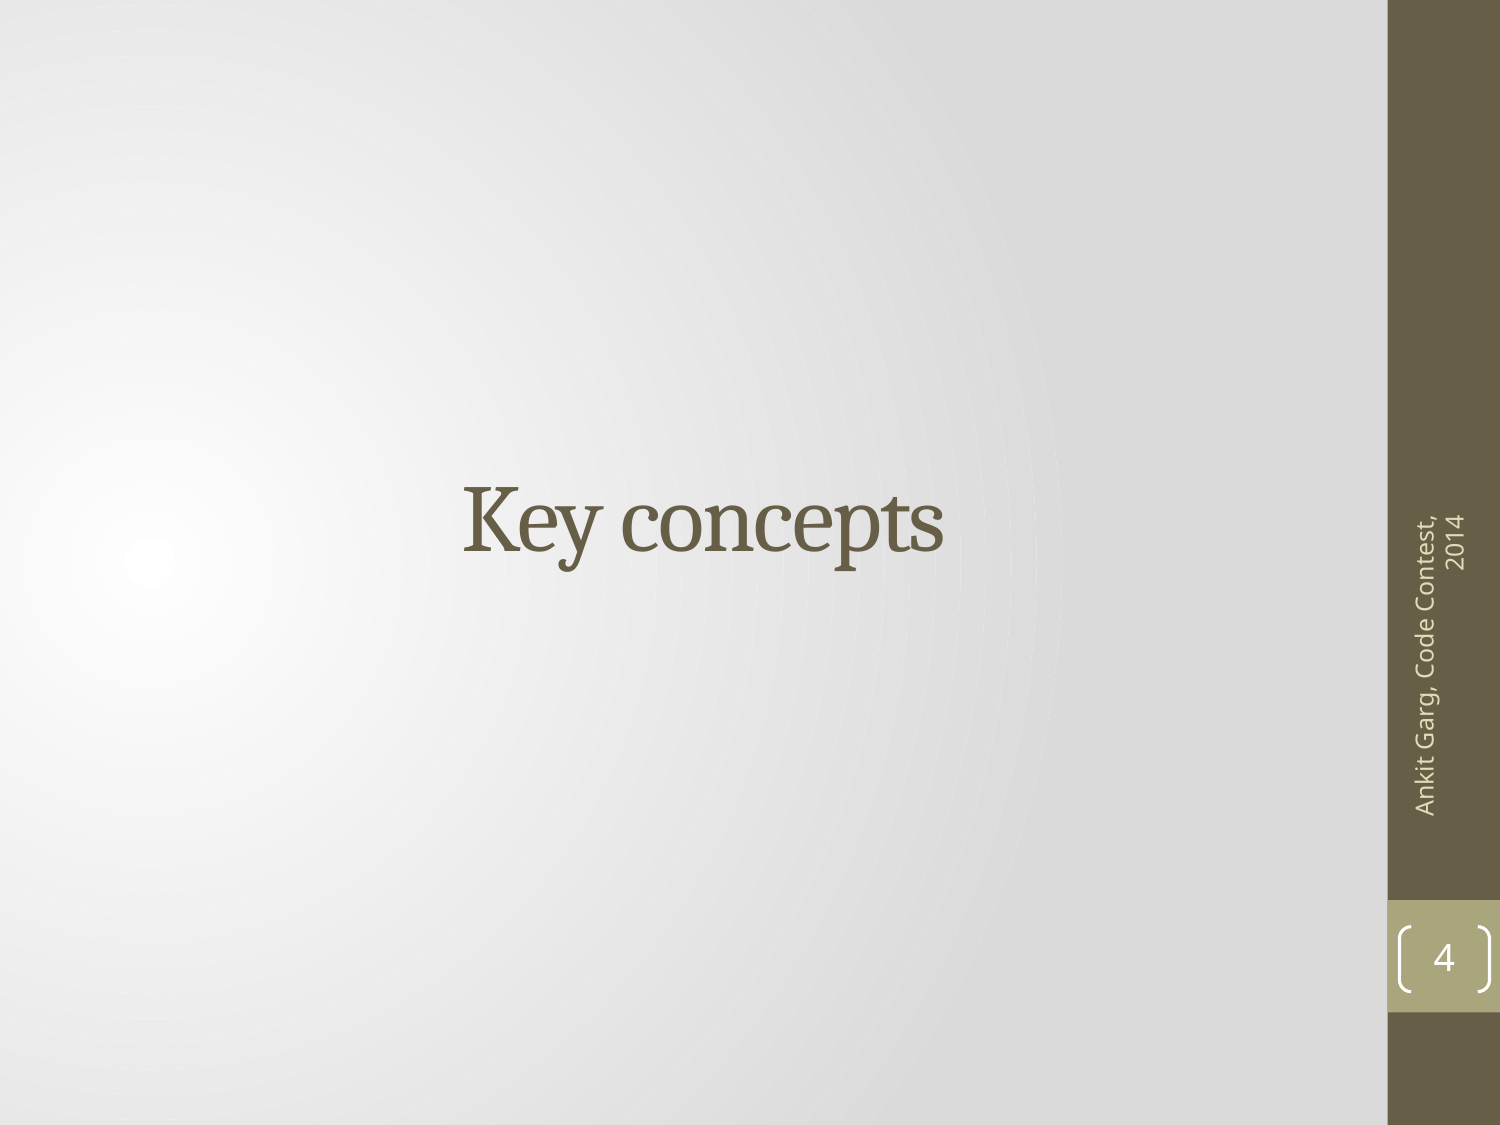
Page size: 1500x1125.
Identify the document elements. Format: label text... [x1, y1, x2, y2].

title Key concepts [75, 417, 1333, 610]
slide_number 4 [1397, 925, 1492, 994]
footer Ankit Garg, Code Contest, 2014 [1408, 500, 1469, 889]
